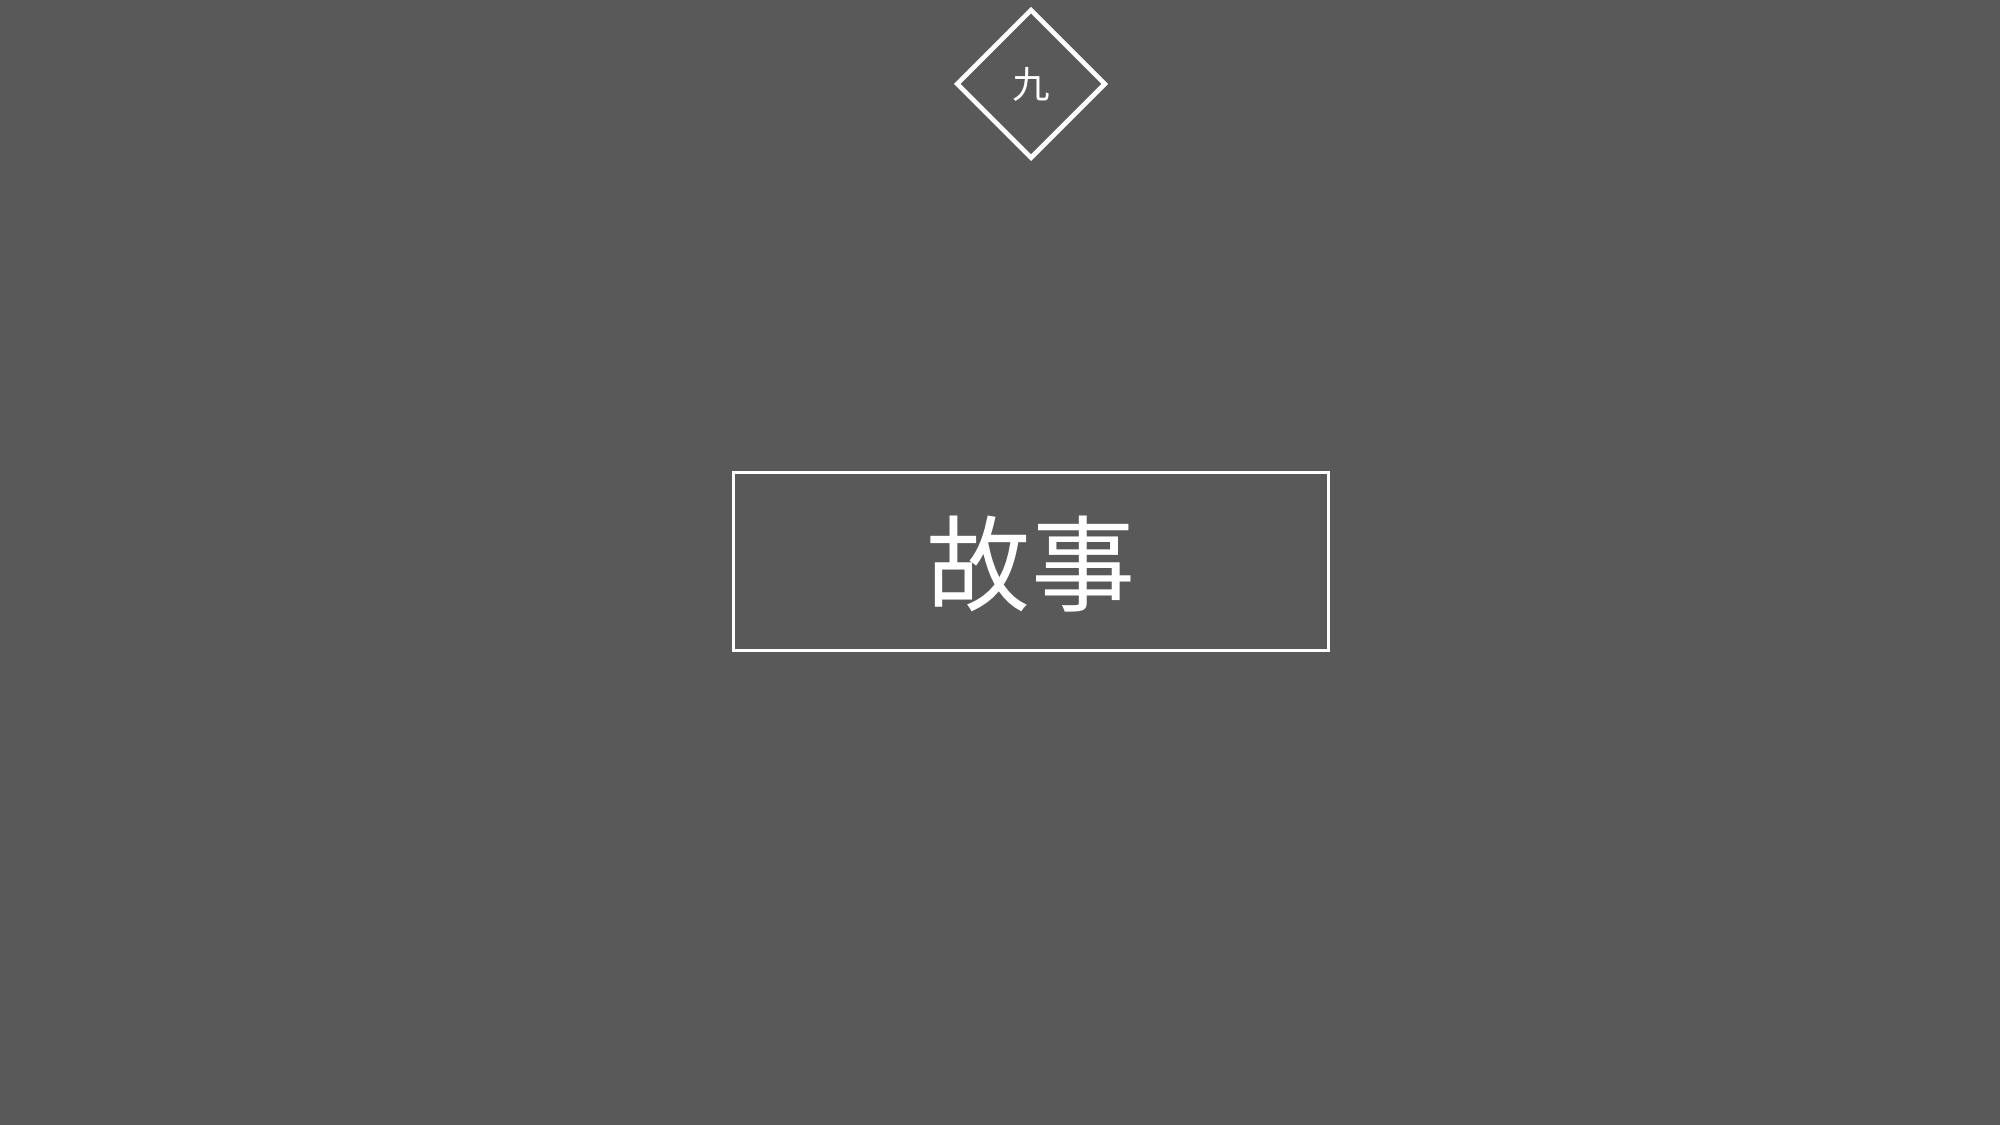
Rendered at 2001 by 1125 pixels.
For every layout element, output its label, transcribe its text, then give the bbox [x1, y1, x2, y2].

text_box 九 [955, 8, 1107, 160]
text_box 故事 [733, 471, 1329, 651]
